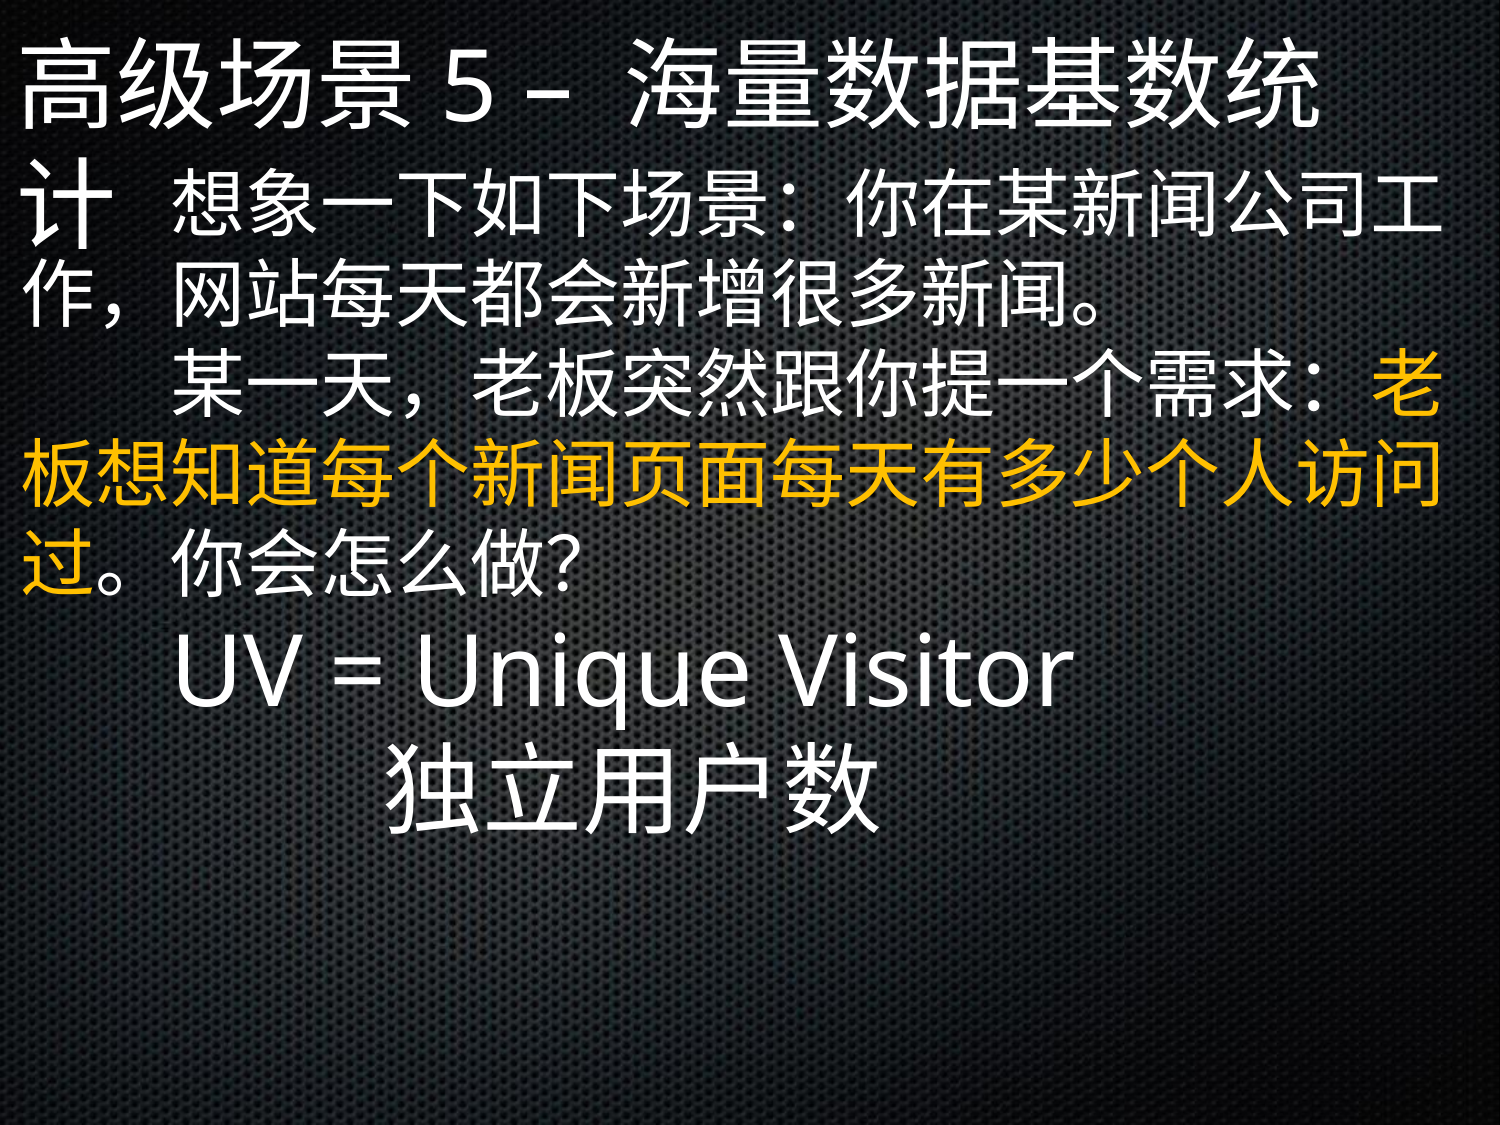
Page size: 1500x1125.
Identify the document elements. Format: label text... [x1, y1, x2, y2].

picture [0, 0, 1500, 1125]
text_box 想象一下如下场景：你在某新闻公司工作，网站每天都会新增很多新闻。 某一天，老板突然跟你提一个需求：老板想知道每个新闻页面每天有多少个人访问过。你会怎么做？ UV = Unique Visitor 独立用户数 [5, 148, 1498, 854]
text_box 高级场景5 – 海量数据基数统计 [1, 13, 1436, 269]
